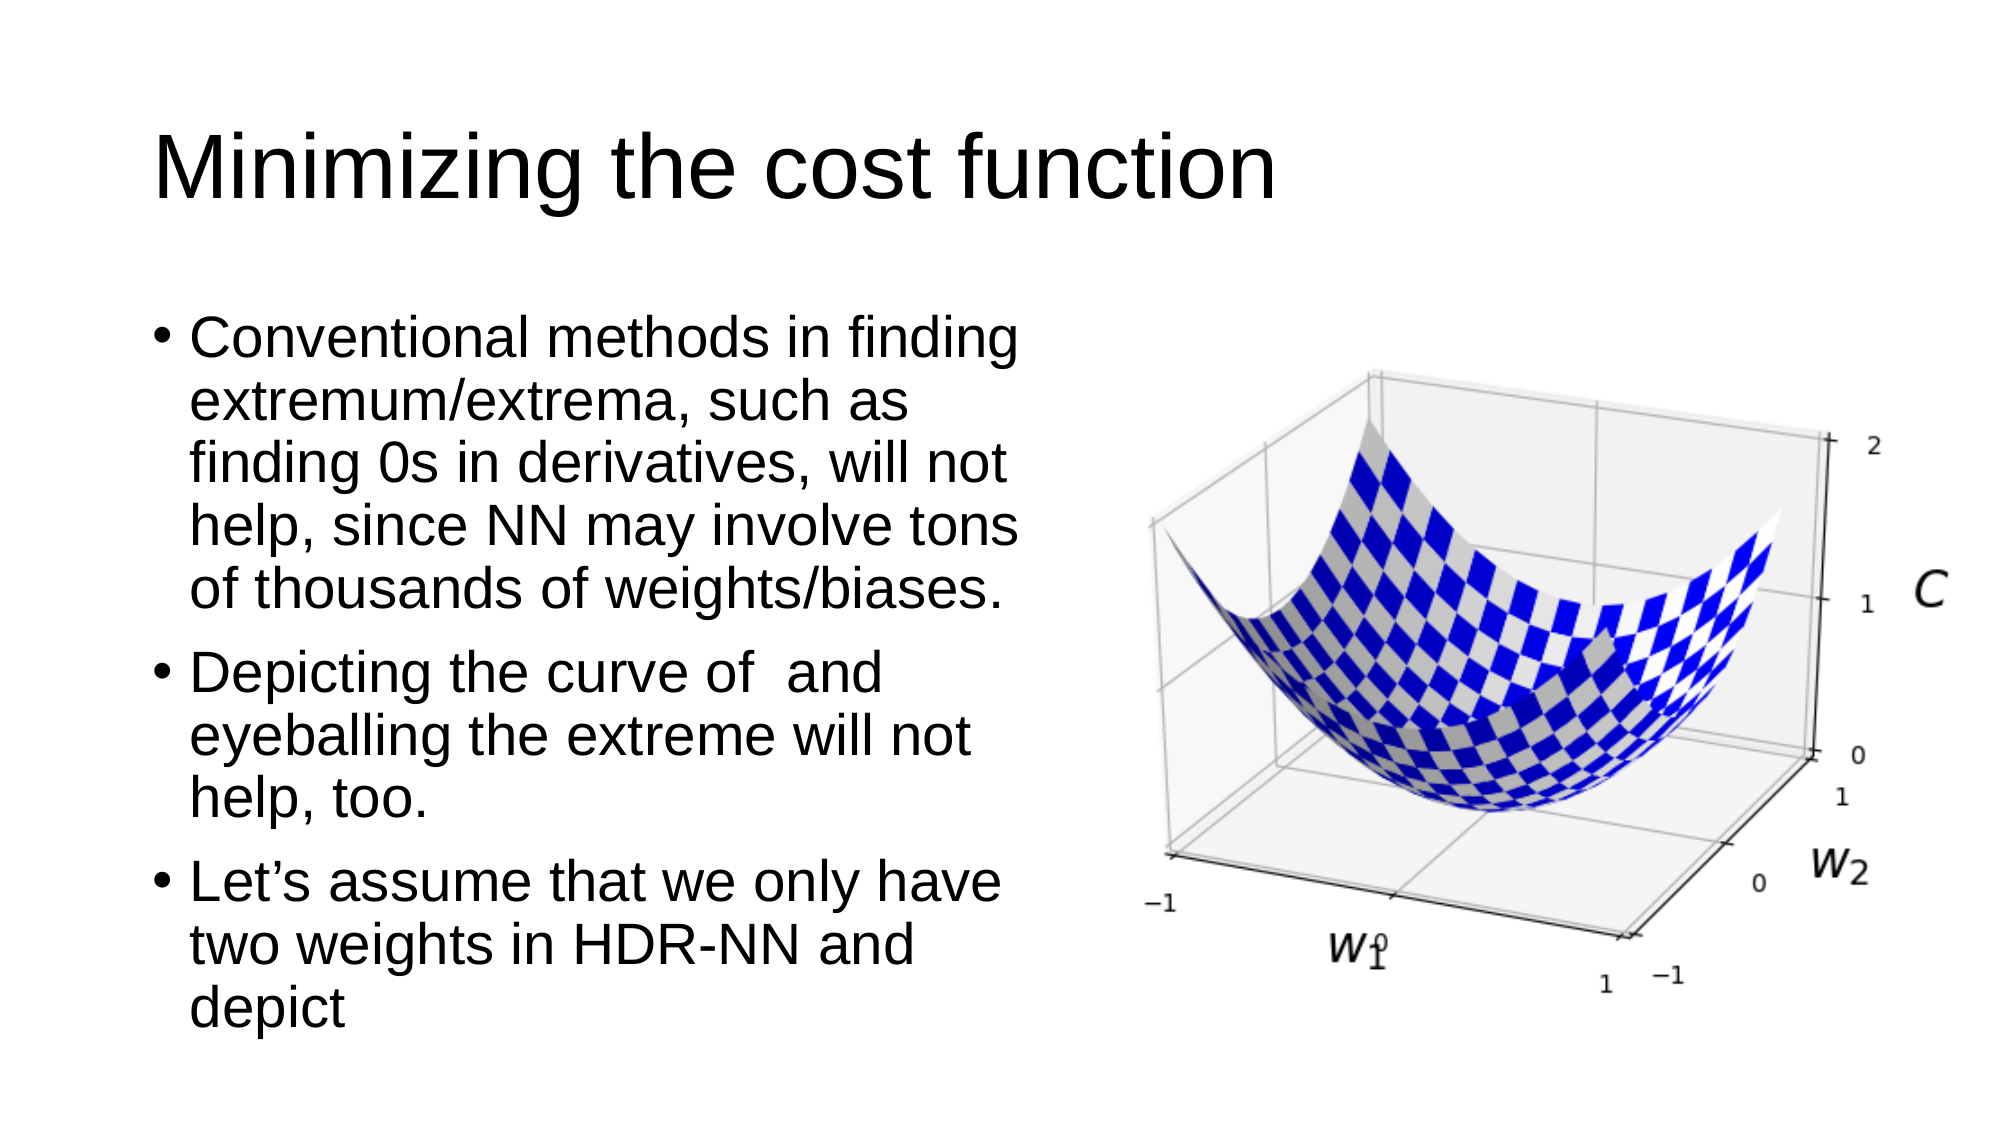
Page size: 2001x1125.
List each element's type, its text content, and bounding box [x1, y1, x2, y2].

picture [1102, 348, 1970, 1016]
title Minimizing the cost function [137, 59, 1863, 278]
